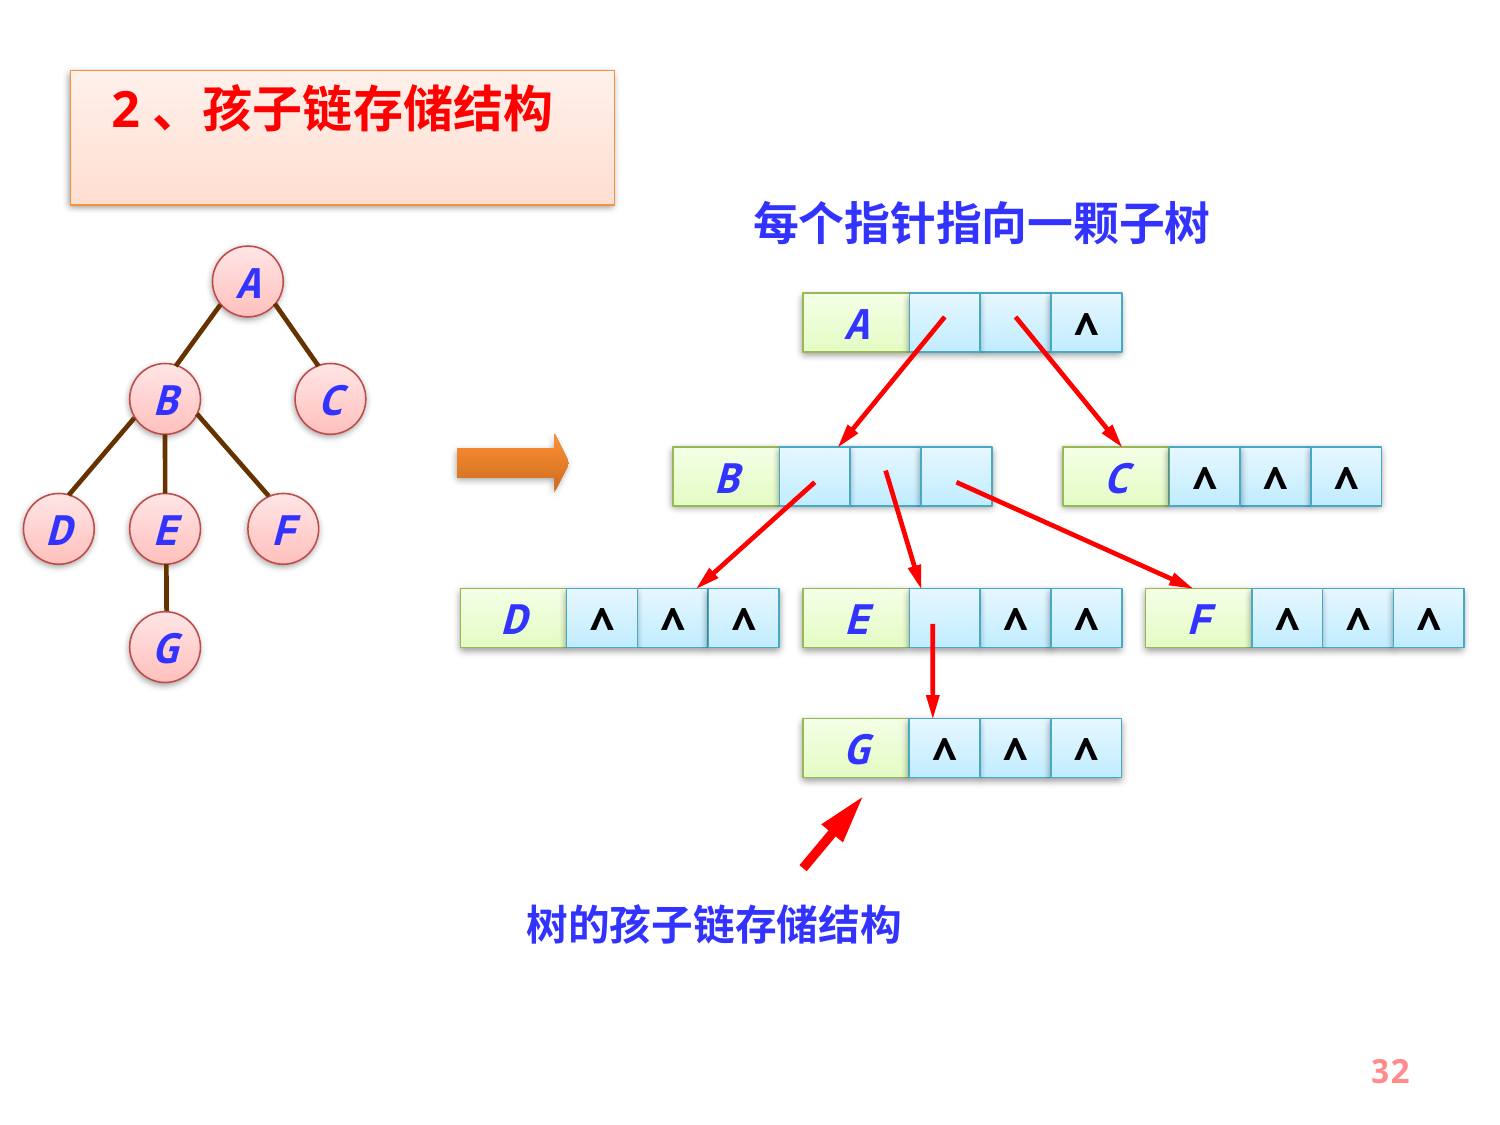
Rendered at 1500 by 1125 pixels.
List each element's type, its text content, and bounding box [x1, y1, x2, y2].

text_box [472, 797, 957, 958]
text_box 每个指针指向一颗子树 [738, 187, 1290, 258]
text_box F [247, 492, 320, 566]
text_box 2、孩子链存储结构 [70, 70, 615, 206]
text_box A [211, 245, 285, 318]
text_box B [128, 362, 202, 436]
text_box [456, 292, 1465, 778]
text_box E [128, 492, 202, 566]
text_box G [128, 610, 202, 684]
text_box D [22, 492, 96, 566]
text_box C [294, 362, 367, 436]
slide_number 32 [1074, 1042, 1425, 1103]
